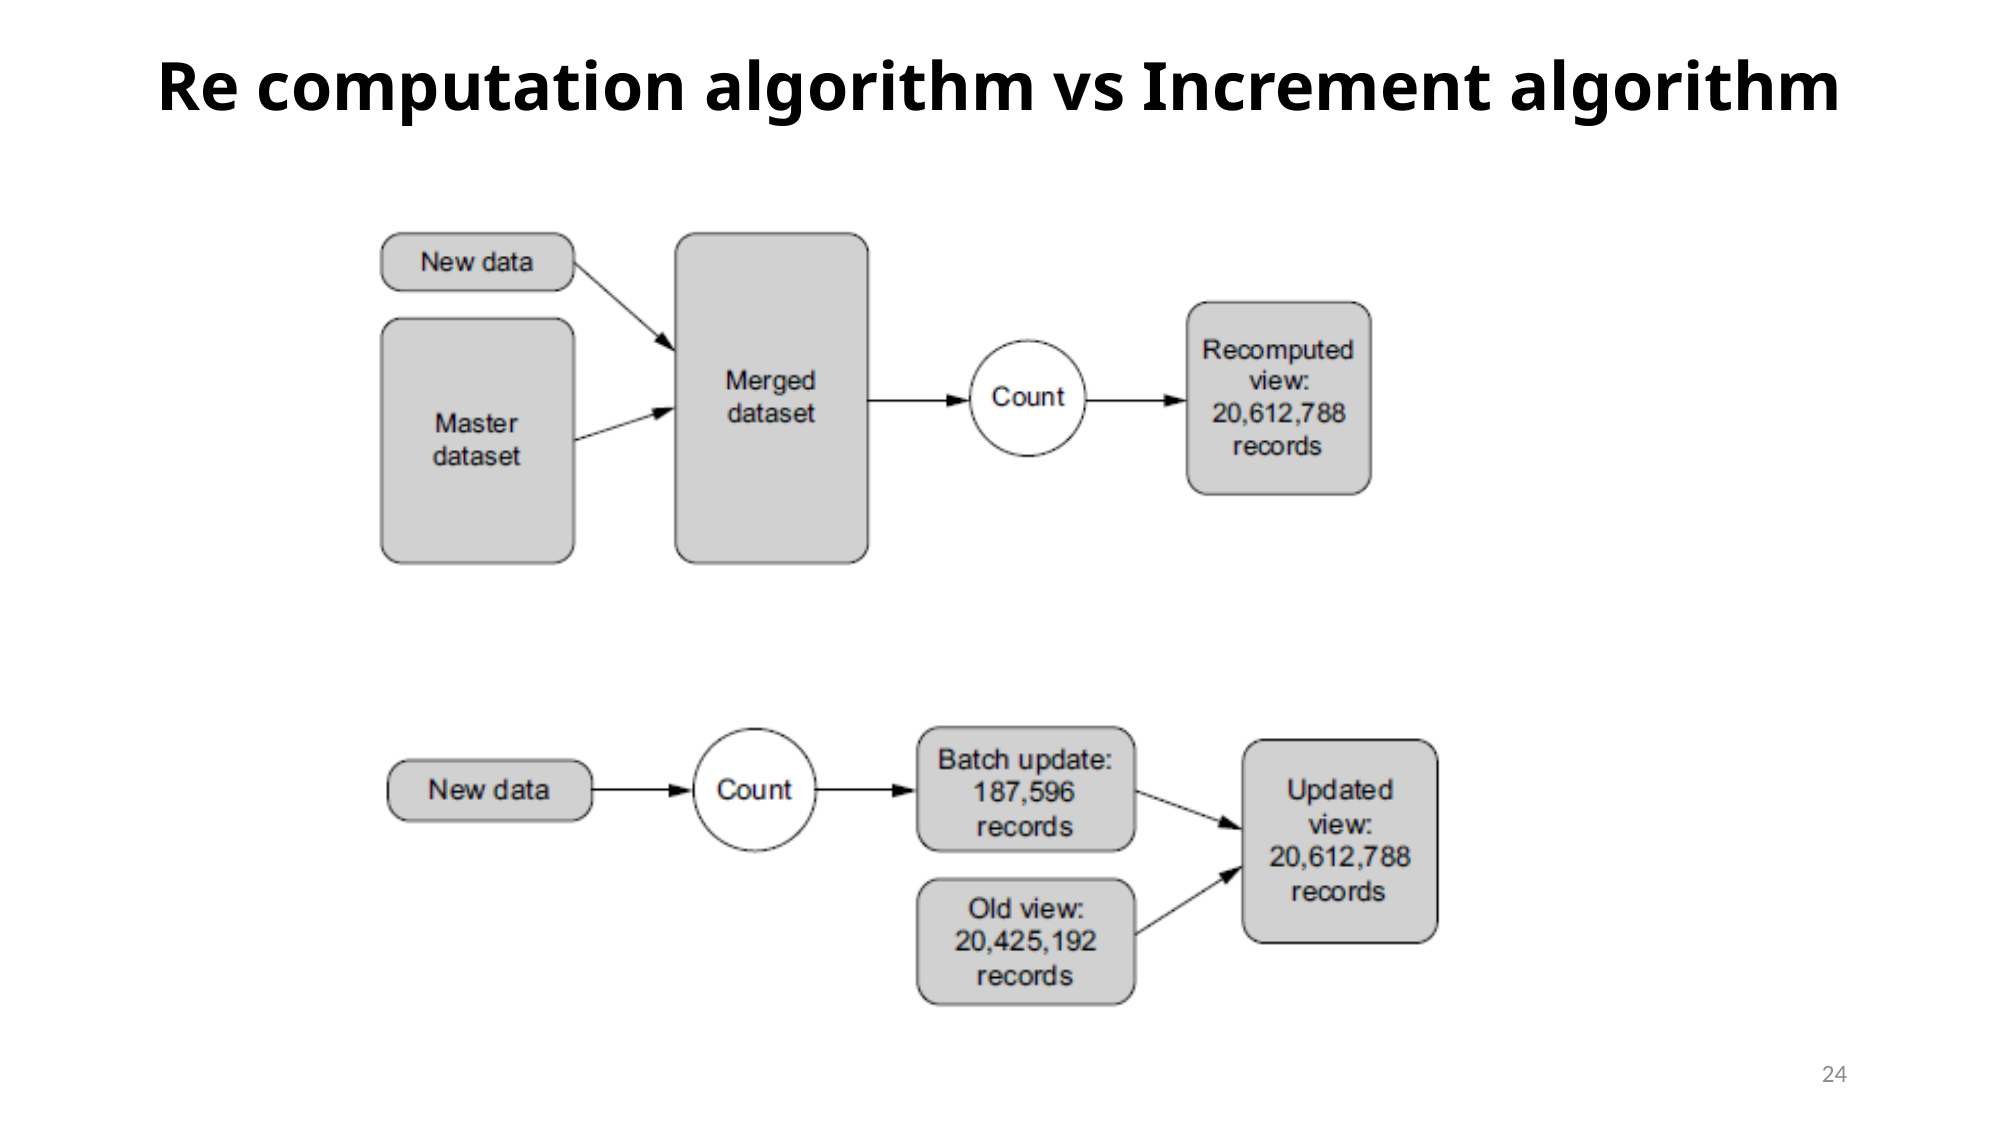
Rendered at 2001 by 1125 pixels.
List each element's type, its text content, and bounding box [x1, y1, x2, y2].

picture [331, 681, 1511, 1042]
slide_number 24 [1412, 1042, 1863, 1103]
picture [331, 204, 1391, 578]
title Re computation algorithm vs Increment algorithm [137, 21, 1863, 157]
